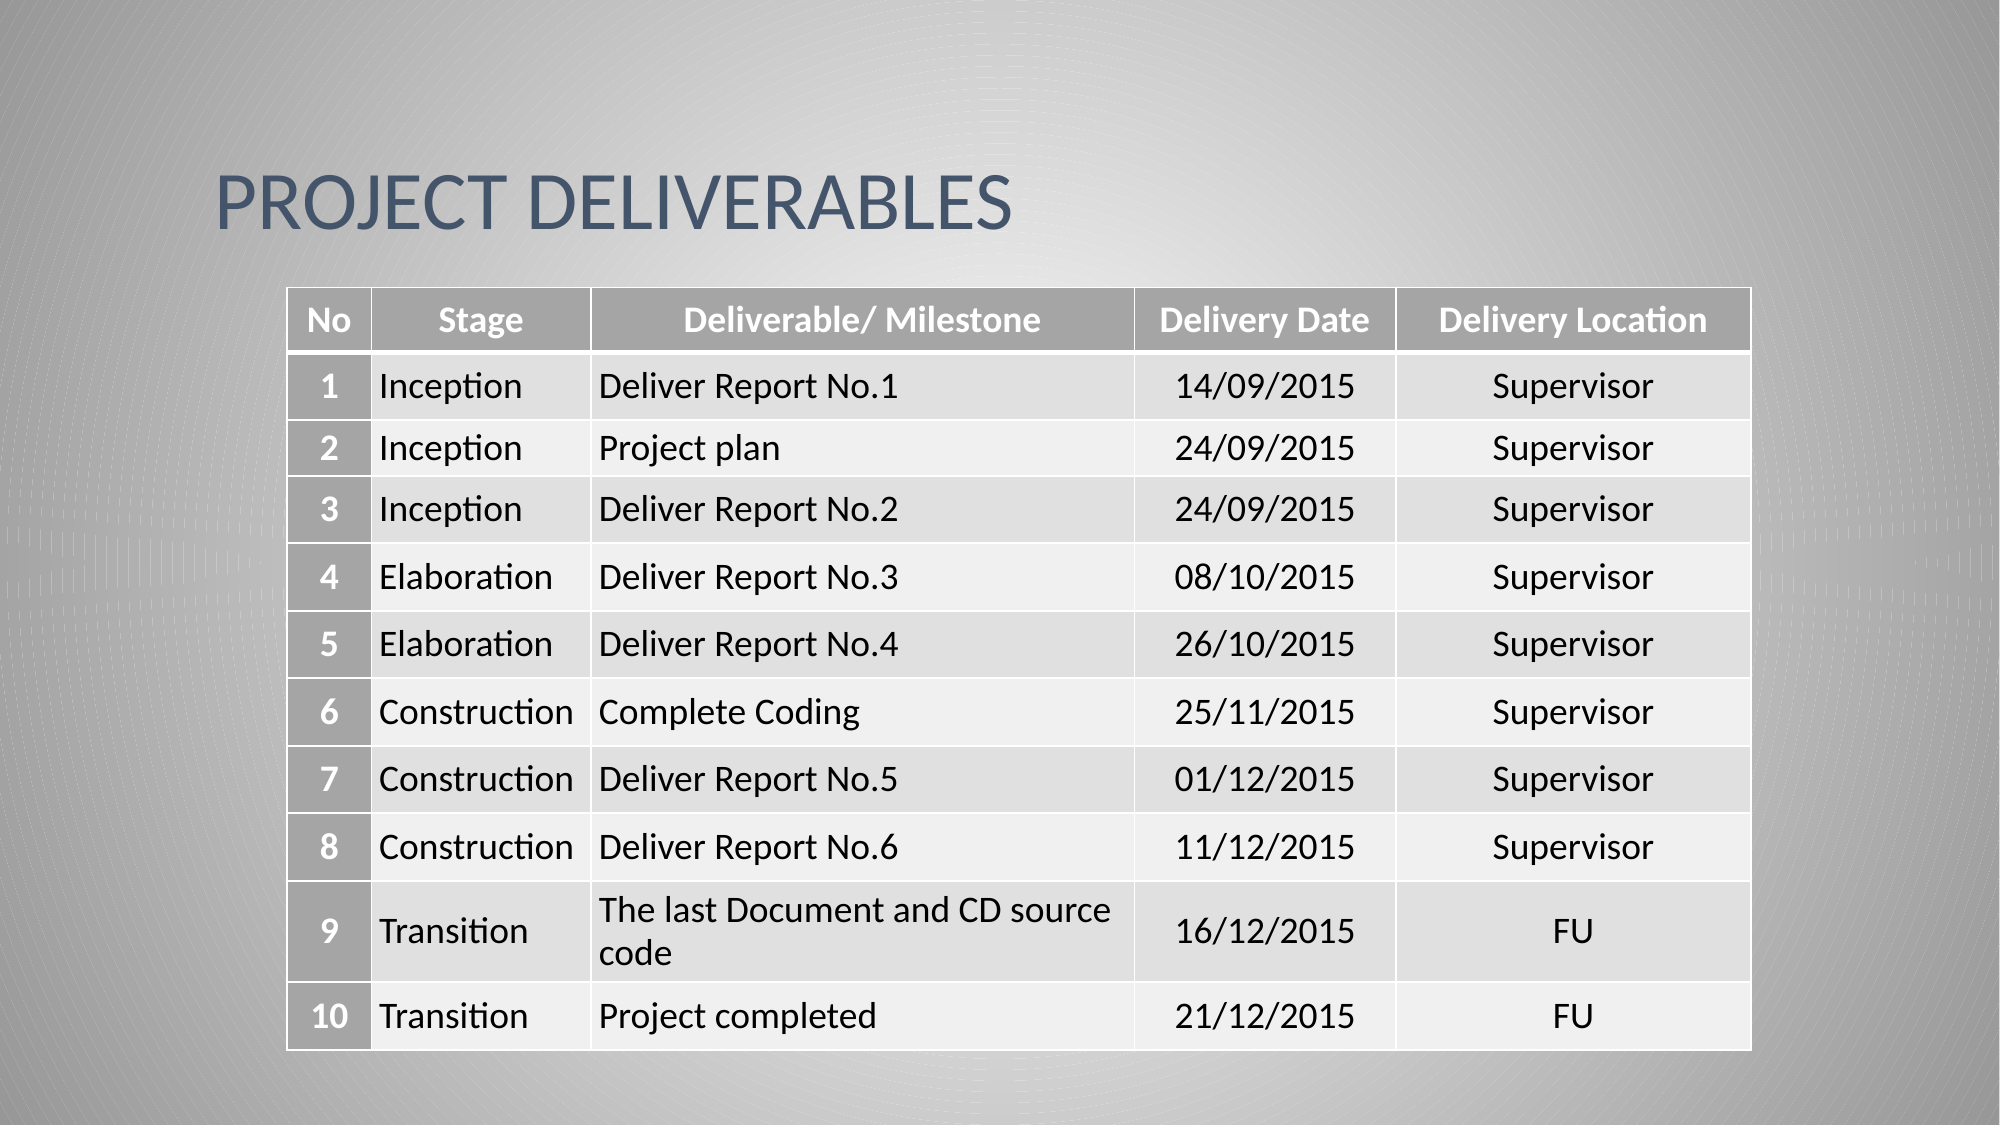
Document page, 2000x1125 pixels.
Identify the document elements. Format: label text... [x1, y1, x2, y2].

table_cell 24/09/2015 [1135, 477, 1395, 542]
table_cell Construction [372, 679, 590, 745]
table_cell 01/12/2015 [1135, 747, 1395, 812]
title Project deliverables [199, 37, 1800, 255]
table_cell 6 [288, 679, 371, 745]
table_cell Complete Coding [592, 679, 1134, 745]
table_cell 1 [288, 355, 371, 419]
table_cell 16/12/2015 [1135, 882, 1395, 981]
table_cell FU [1397, 983, 1750, 1049]
table_cell 08/10/2015 [1135, 544, 1395, 610]
table_cell Transition [372, 983, 590, 1049]
table_cell Deliver Report No.4 [592, 612, 1134, 677]
table_cell 5 [288, 612, 371, 677]
table_cell Project plan [592, 421, 1134, 475]
table_cell Inception [372, 477, 590, 542]
table_cell 10 [288, 983, 371, 1049]
table_cell Deliver Report No.6 [592, 814, 1134, 880]
table_cell Inception [372, 421, 590, 475]
table_cell 3 [288, 477, 371, 542]
table_cell Supervisor [1397, 747, 1750, 812]
table_cell Supervisor [1397, 421, 1750, 475]
table_cell 11/12/2015 [1135, 814, 1395, 880]
table_cell Inception [372, 355, 590, 419]
table_header Delivery Date [1135, 288, 1395, 350]
table_cell 7 [288, 747, 371, 812]
table_cell Supervisor [1397, 679, 1750, 745]
table_cell The last Document and CD source code [592, 882, 1134, 981]
table_cell 14/09/2015 [1135, 355, 1395, 419]
table_cell FU [1397, 882, 1750, 981]
table_cell Elaboration [372, 544, 590, 610]
table_cell Deliver Report No.5 [592, 747, 1134, 812]
table_cell 2 [288, 421, 371, 475]
table_cell Deliver Report No.3 [592, 544, 1134, 610]
table_cell 4 [288, 544, 371, 610]
table_cell 8 [288, 814, 371, 880]
table_cell Supervisor [1397, 477, 1750, 542]
table_header No [288, 288, 371, 350]
table_cell Supervisor [1397, 612, 1750, 677]
table_cell 24/09/2015 [1135, 421, 1395, 475]
table_header Deliverable/ Milestone [592, 288, 1134, 350]
table_cell 25/11/2015 [1135, 679, 1395, 745]
table_cell Supervisor [1397, 814, 1750, 880]
table_cell 21/12/2015 [1135, 983, 1395, 1049]
table_cell Deliver Report No.2 [592, 477, 1134, 542]
table_header Delivery Location [1397, 288, 1750, 350]
table_cell 26/10/2015 [1135, 612, 1395, 677]
table_cell Deliver Report No.1 [592, 355, 1134, 419]
table_cell 9 [288, 882, 371, 981]
table_cell Supervisor [1397, 544, 1750, 610]
table_cell Construction [372, 814, 590, 880]
table_header Stage [372, 288, 590, 350]
table_cell Project completed [592, 983, 1134, 1049]
table_cell Elaboration [372, 612, 590, 677]
table_cell Construction [372, 747, 590, 812]
table_cell Transition [372, 882, 590, 981]
table_cell Supervisor [1397, 355, 1750, 419]
